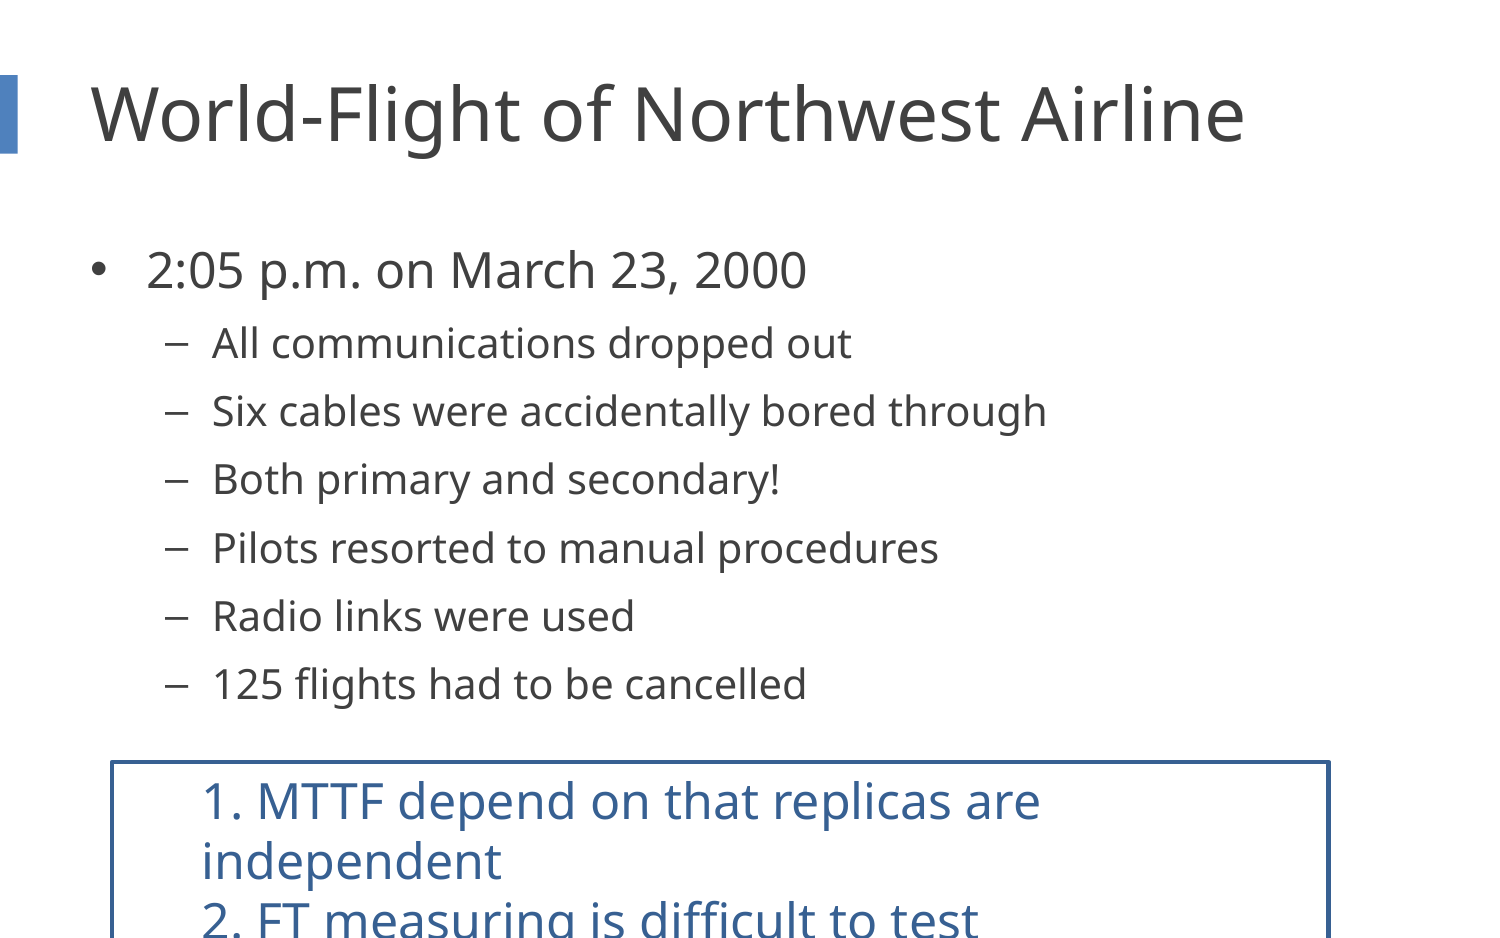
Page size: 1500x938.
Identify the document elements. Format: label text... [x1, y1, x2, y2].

list 2:05 p.m. on March 23, 2000 All communications dropped out Six cables were accidentally bored through Both primary and secondary! Pilots resorted to manual procedures Radio links were used 125 flights had to be cancelled [75, 218, 1425, 729]
text_box 1. MTTF depend on that replicas are independent 2. FT measuring is difficult to test [112, 762, 1329, 938]
title World-Flight of Northwest Airline [75, 37, 1425, 186]
